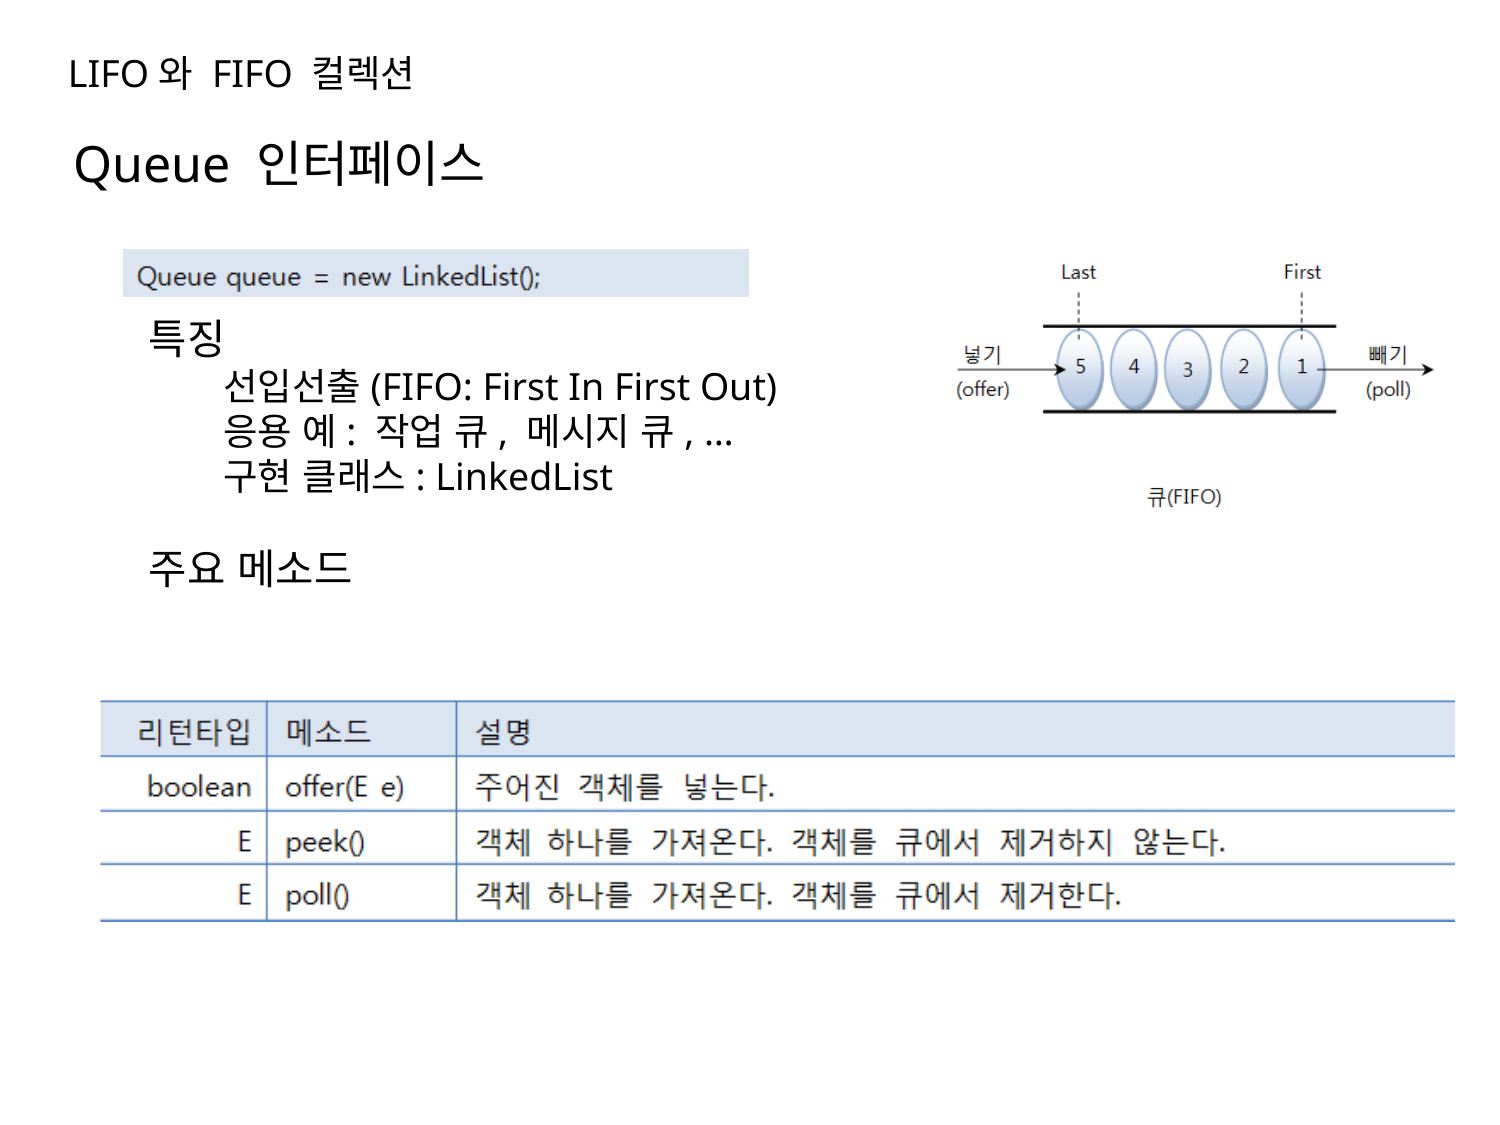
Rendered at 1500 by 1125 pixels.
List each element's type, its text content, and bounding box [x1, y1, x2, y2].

text_box LIFO와 FIFO 컬렉션 [53, 42, 644, 103]
picture [99, 699, 1455, 923]
picture [948, 249, 1442, 518]
picture [122, 249, 749, 298]
text_box Queue 인터페이스 특징 선입선출(FIFO: First In First Out) 응용 예: 작업 큐, 메시지 큐, … 구현 클래스: LinkedList 주요 메소드 [58, 125, 1483, 646]
